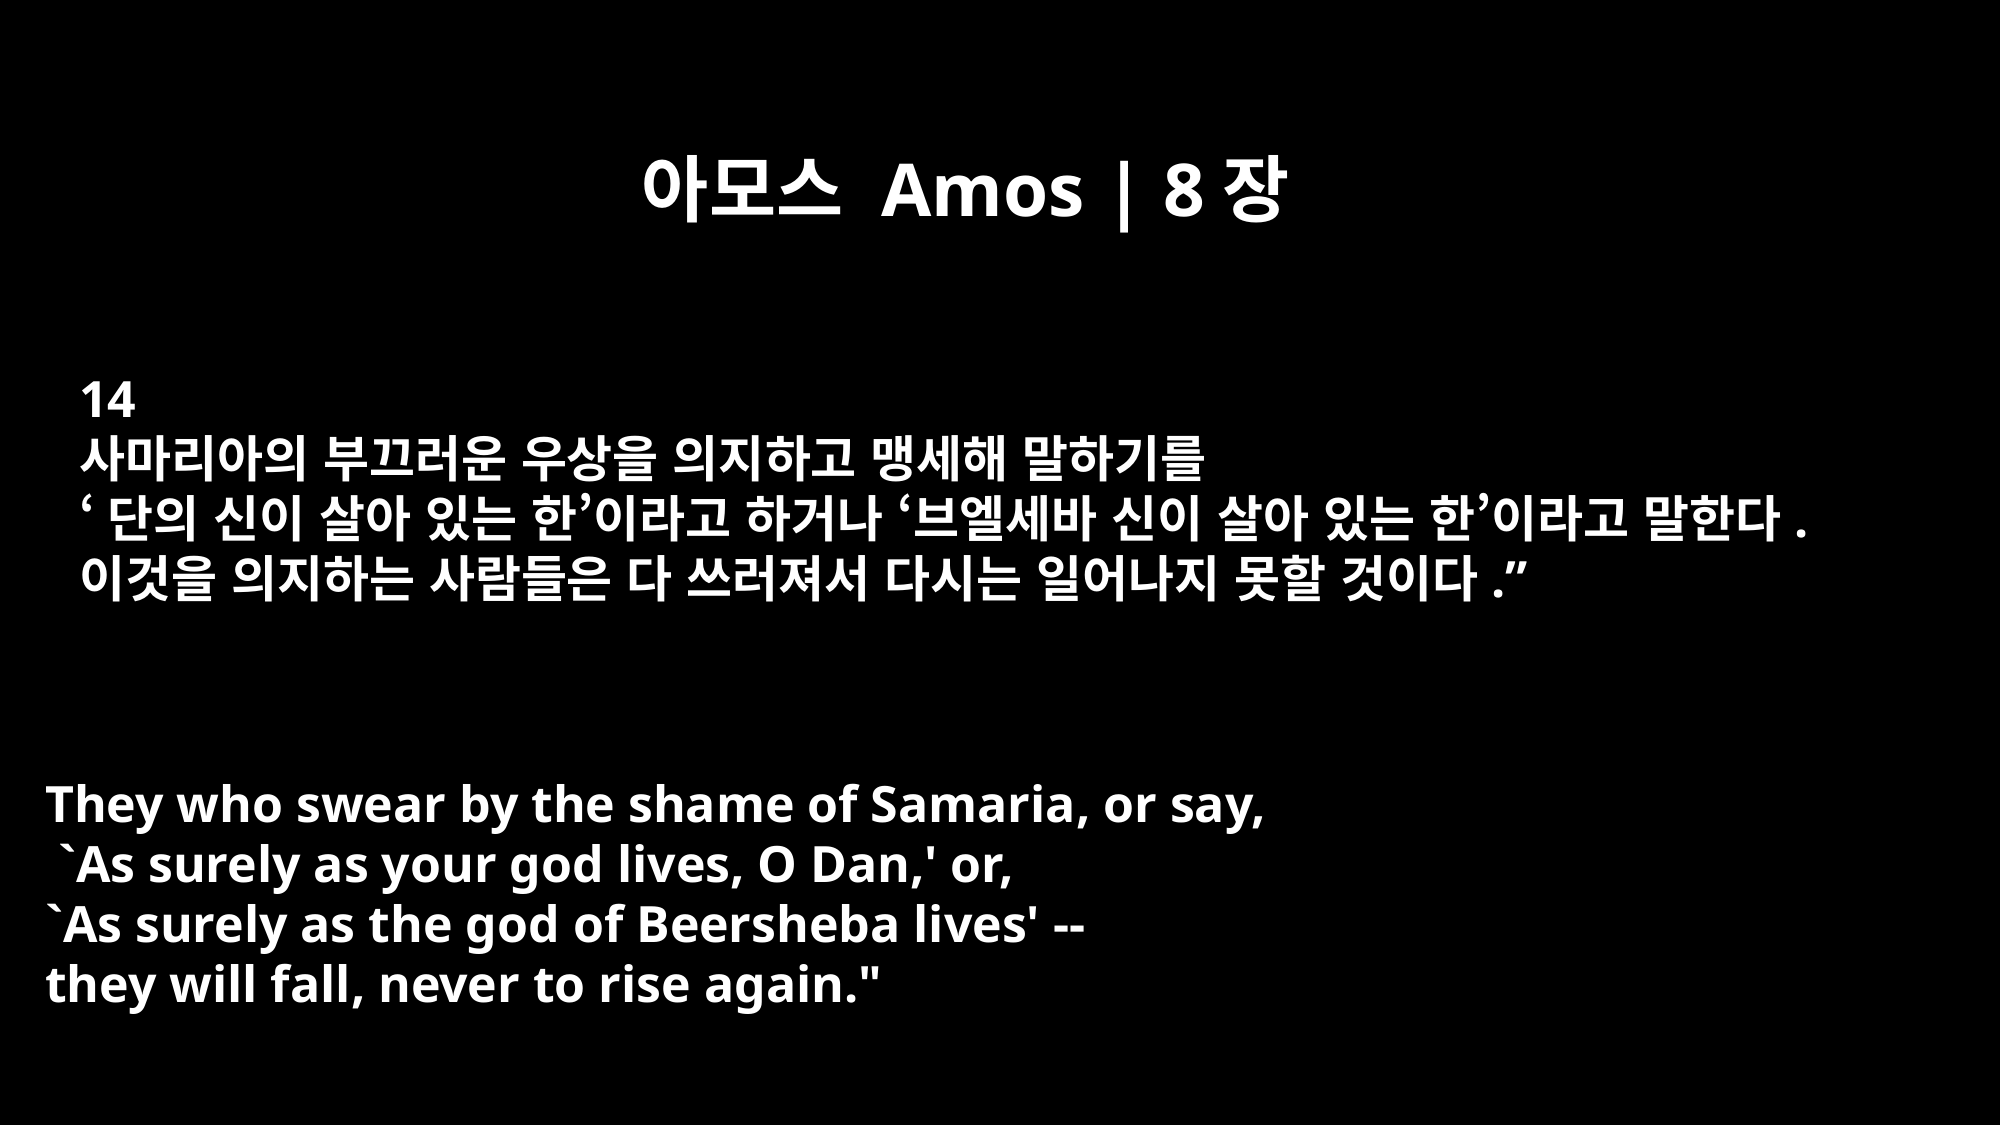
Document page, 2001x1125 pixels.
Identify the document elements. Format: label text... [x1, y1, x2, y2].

text_box They who swear by the shame of Samaria, or say, `As surely as your god lives, O Dan,' or, `As surely as the god of Beersheba lives' -- they will fall, never to rise again." [30, 764, 1281, 1020]
text_box 14 사마리아의 부끄러운 우상을 의지하고 맹세해 말하기를 ‘단의 신이 살아 있는 한’이라고 하거나 ‘브엘세바 신이 살아 있는 한’이라고 말한다. 이것을 의지하는 사람들은 다 쓰러져서 다시는 일어나지 못할 것이다.” [64, 359, 1837, 615]
text_box 아모스 Amos | 8장 [627, 136, 1305, 239]
